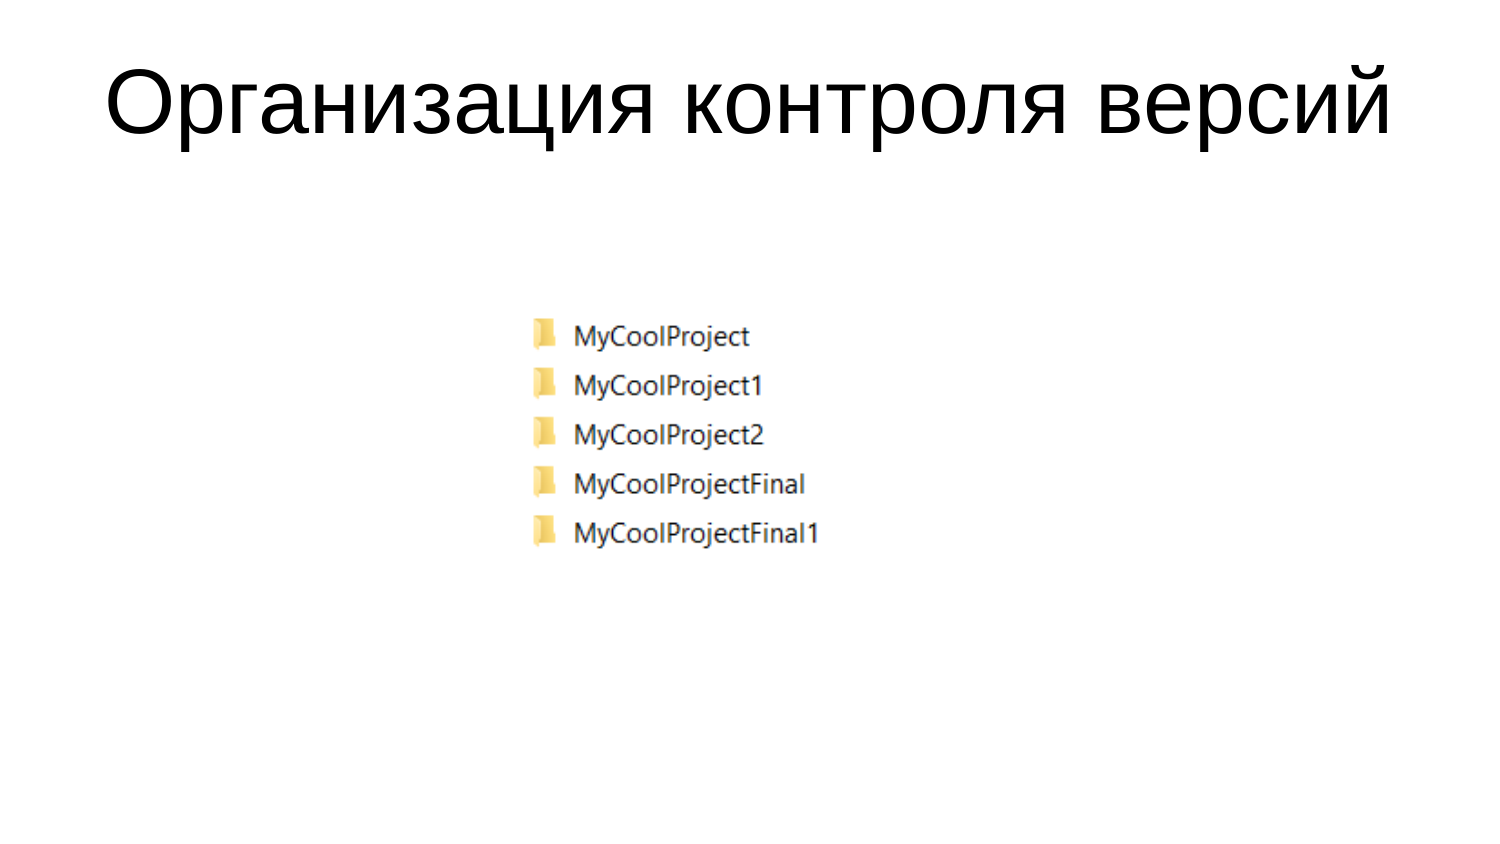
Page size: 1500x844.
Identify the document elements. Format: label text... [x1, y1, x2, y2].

title Организация контроля версий [41, 8, 1459, 186]
picture [514, 308, 1093, 565]
